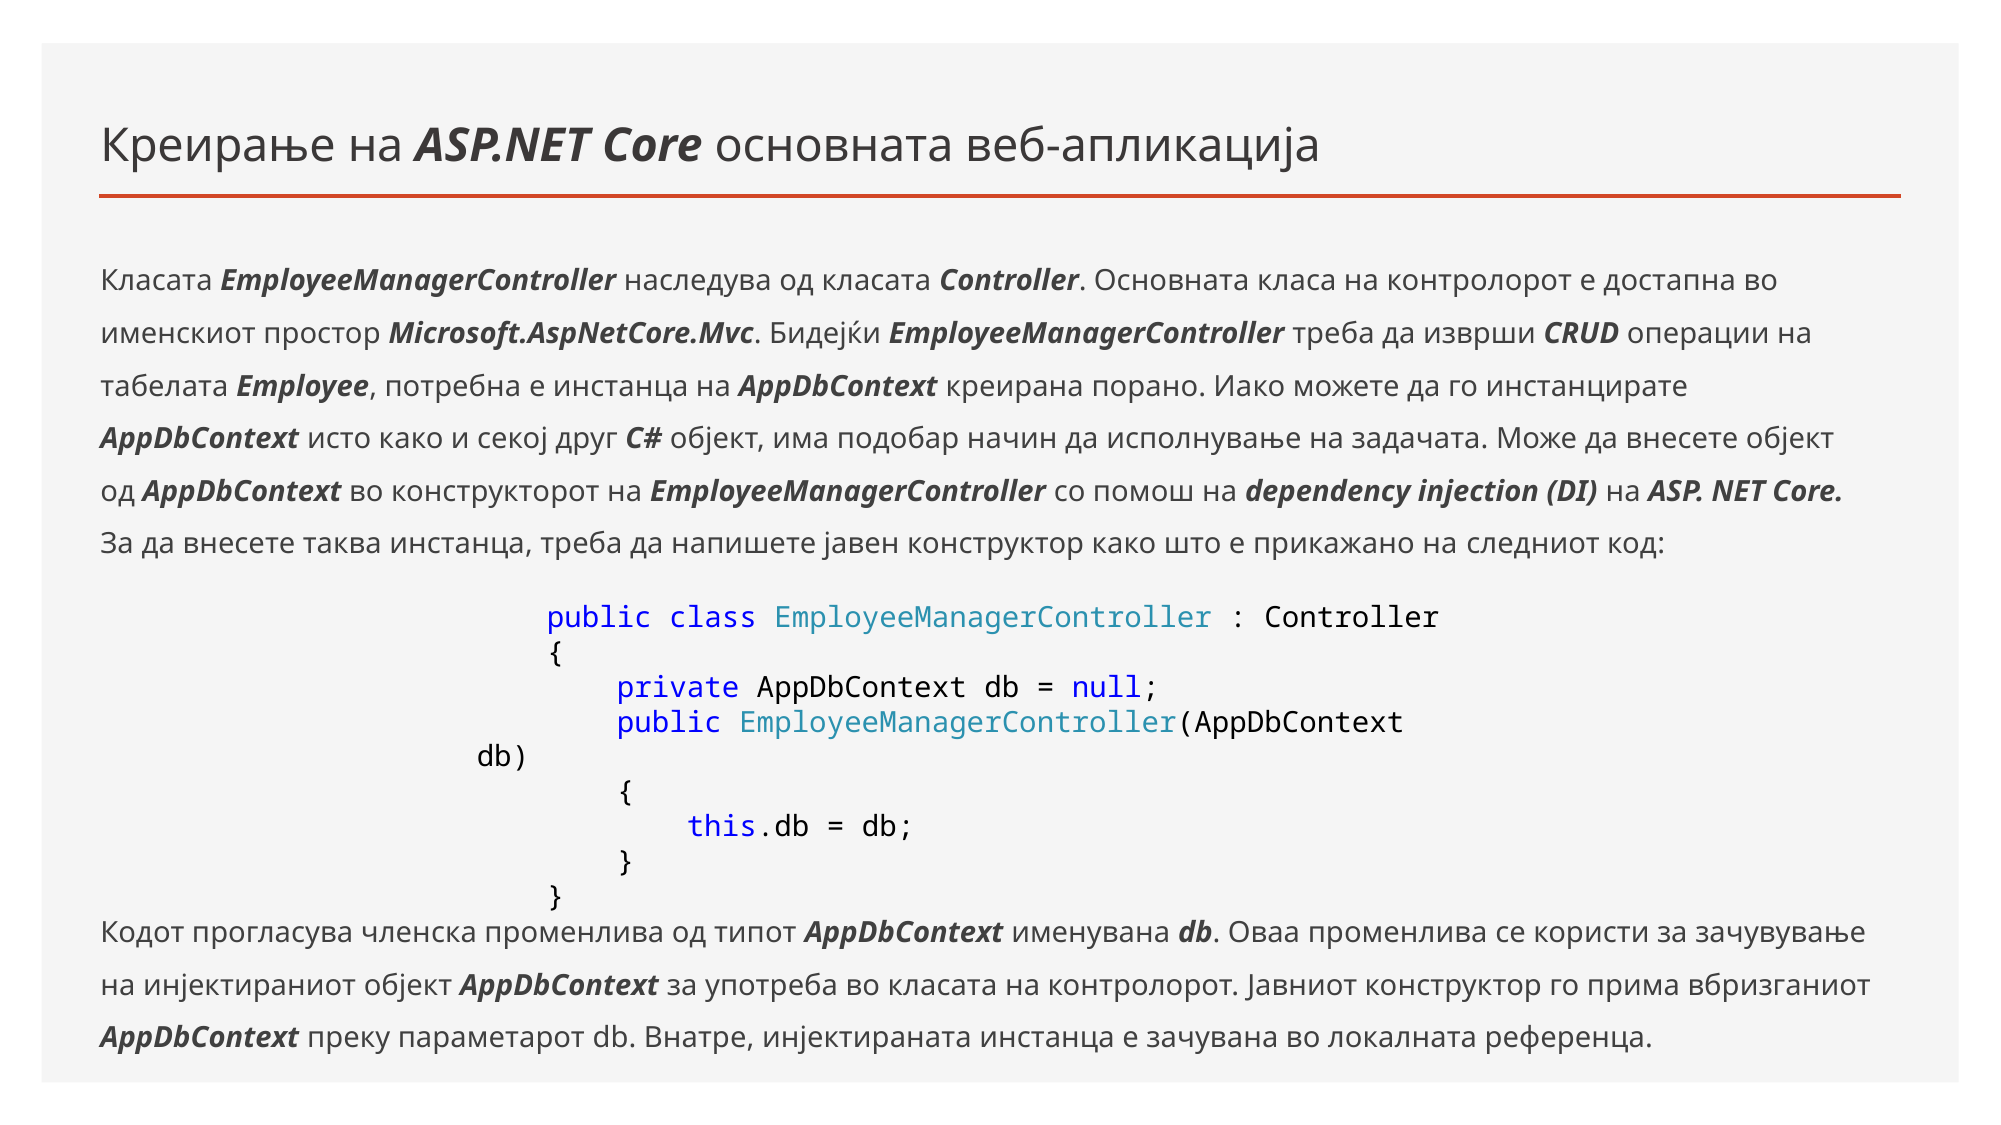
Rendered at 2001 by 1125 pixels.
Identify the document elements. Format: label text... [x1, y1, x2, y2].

text_box Кодот прогласува членска променлива од типот AppDbContext именувана db. Оваа променлива се користи за зачувување на инјектираниот објект AppDbContext за употреба во класата на контролорот. Jавниот конструктор го прима вбризганиот AppDbContext преку параметарот db. Внатре, инјектираната инстанца е зачувана во локалната референца. [85, 888, 1893, 1072]
list Класата EmployeeManagerController наследува од класата Controller. Основната класа на контролорот е достапна во именскиот простор Microsoft.AspNetCore.Mvc. Бидејќи EmployeeManagerController треба да изврши CRUD операции на табелата Employee, потребна е инстанца на AppDbContext креирана порано. Иако можете да го инстанцирате AppDbContext исто како и секој друг C# објект, има подобар начин да исполнување на задачата. Може да внесете објект од AppDbContext во конструкторот на EmployeeManagerController со помош на dependency injection (DI) на ASP. NET Core. За да внесете таква инстанца, треба да напишете јавен конструктор како што е прикажано на следниот код: [85, 236, 1871, 591]
title Креирање на ASP.NET Core основната веб-апликација [85, 73, 1510, 179]
text_box public class EmployeeManagerController : Controller { private AppDbContext db = null; public EmployeeManagerController(AppDbContext db) { this.db = db; } } [462, 590, 1463, 888]
